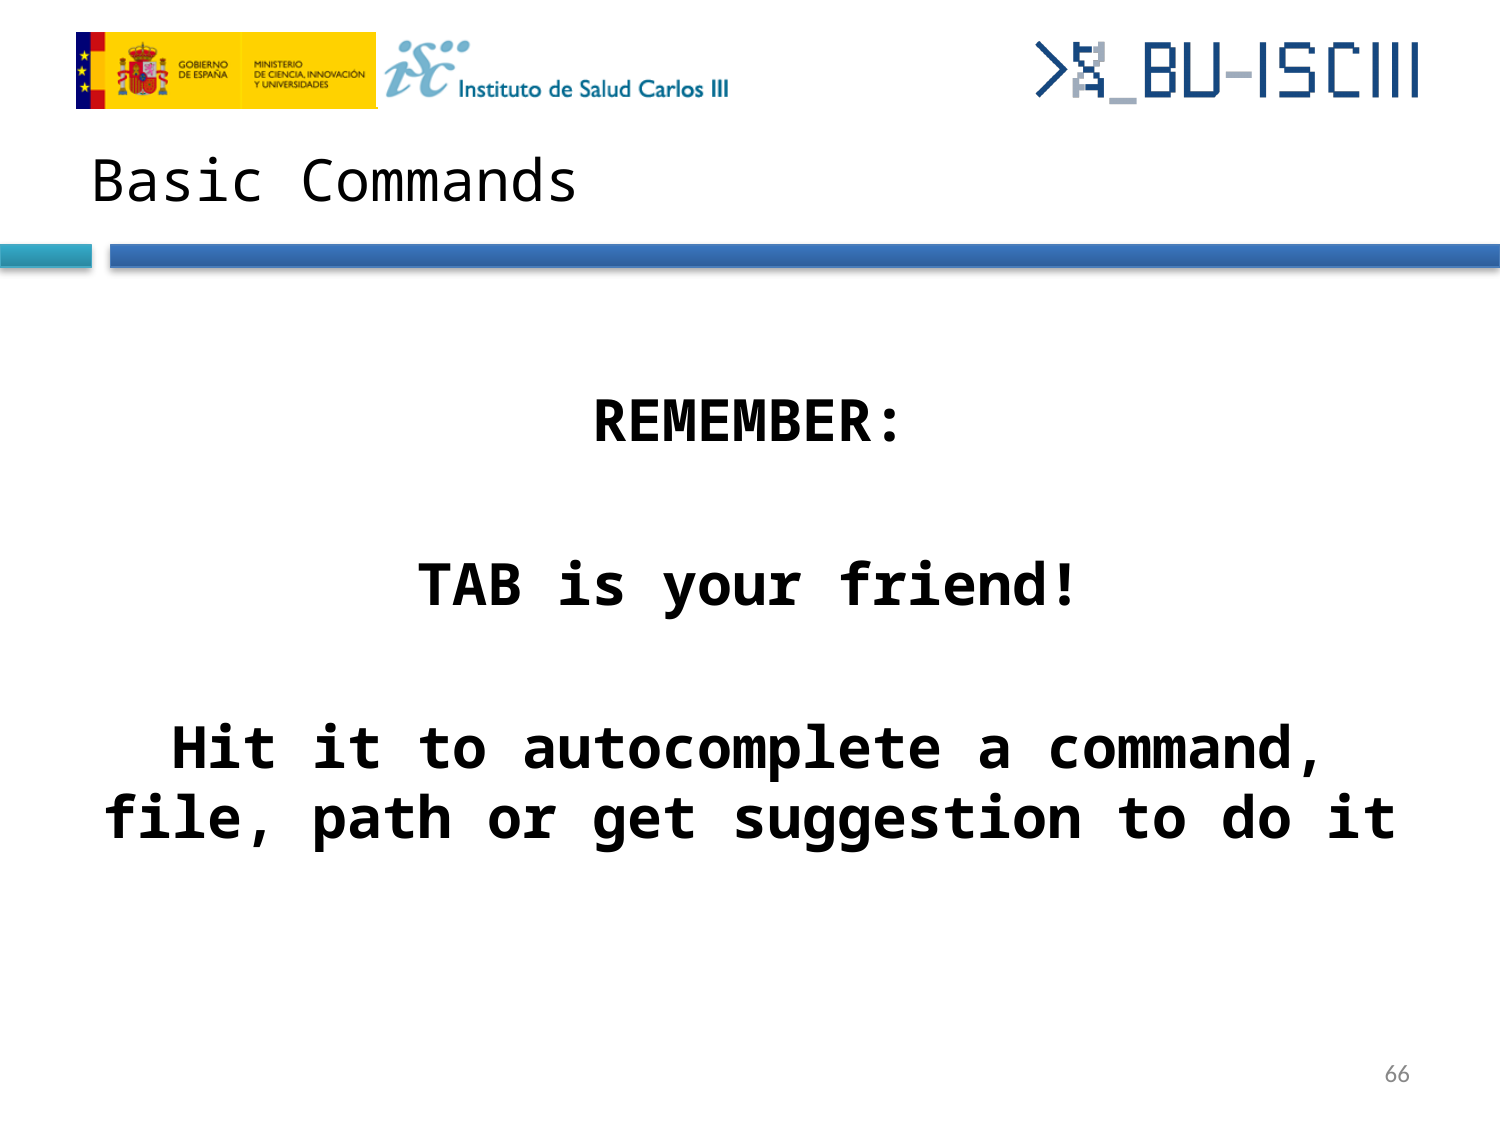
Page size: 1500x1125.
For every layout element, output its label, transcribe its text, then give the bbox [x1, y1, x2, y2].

slide_number ‹#› [1074, 1042, 1425, 1103]
title Basic Commands [75, 113, 1425, 244]
picture [76, 32, 809, 109]
picture [1021, 0, 1436, 138]
list REMEMBER: TAB is your friend! Hit it to autocomplete a command, file, path or get suggestion to do it [75, 314, 1425, 1005]
